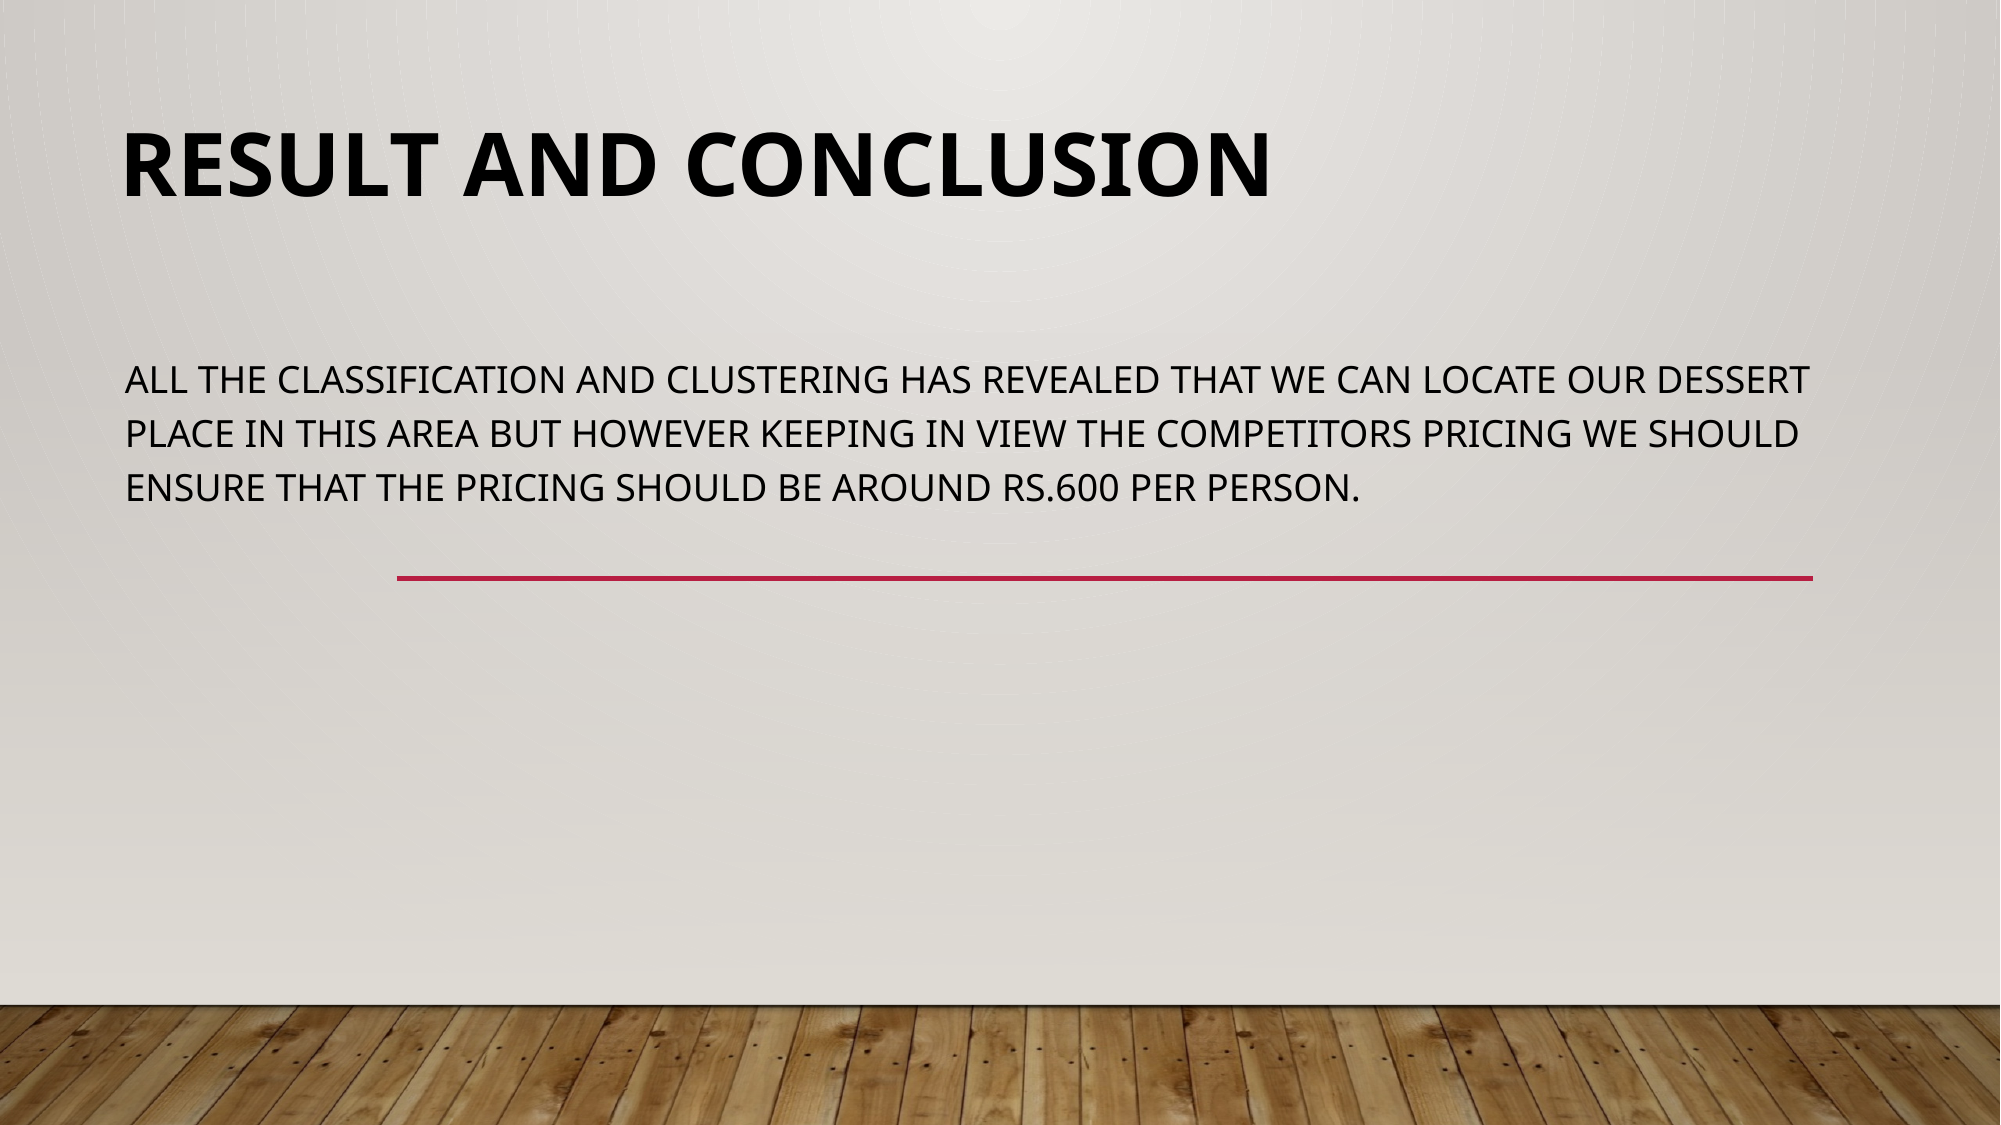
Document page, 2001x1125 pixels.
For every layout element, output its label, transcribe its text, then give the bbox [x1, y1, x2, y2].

title Result and conclusion [104, 110, 1908, 321]
subtitle All the classification and clustering has revealed that we can locate our dessert place in this area but however keeping in view the competitors pricing we should ensure that the pricing should be around Rs.600 per person. [109, 332, 1902, 1015]
picture [0, 1005, 2000, 1125]
